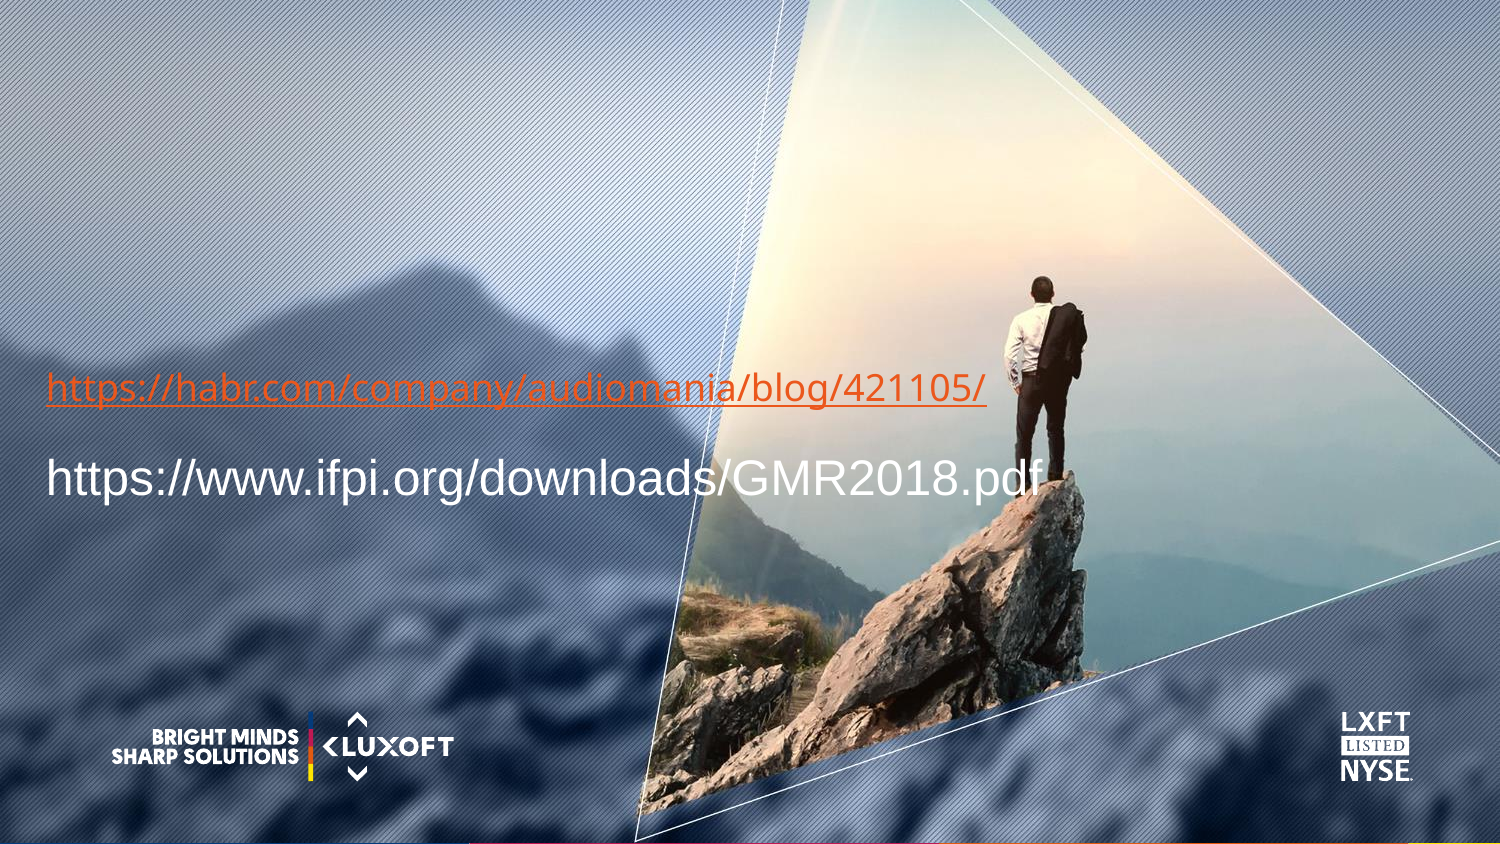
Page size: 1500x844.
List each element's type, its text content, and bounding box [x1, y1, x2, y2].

title https://habr.com/company/audiomania/blog/421105/ https://www.ifpi.org/downloads/GMR2018.pdf [34, 390, 1106, 453]
picture [0, 0, 1500, 843]
